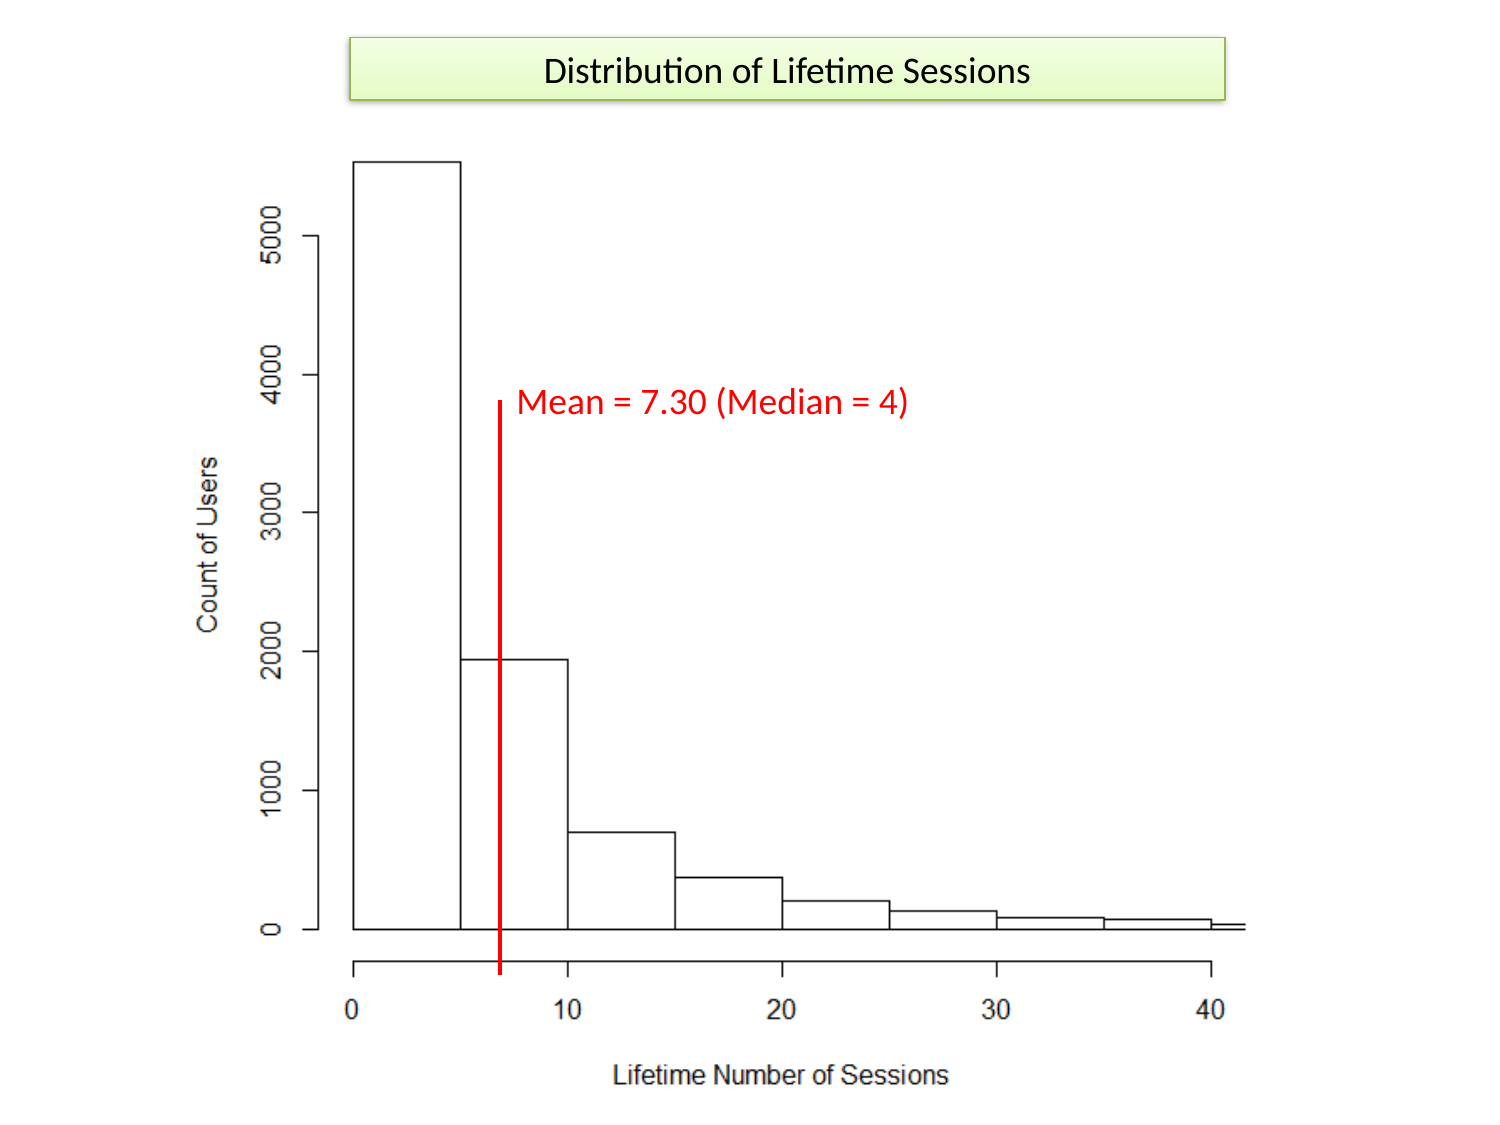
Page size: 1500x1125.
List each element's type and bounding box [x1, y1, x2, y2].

picture [187, 0, 1313, 1125]
